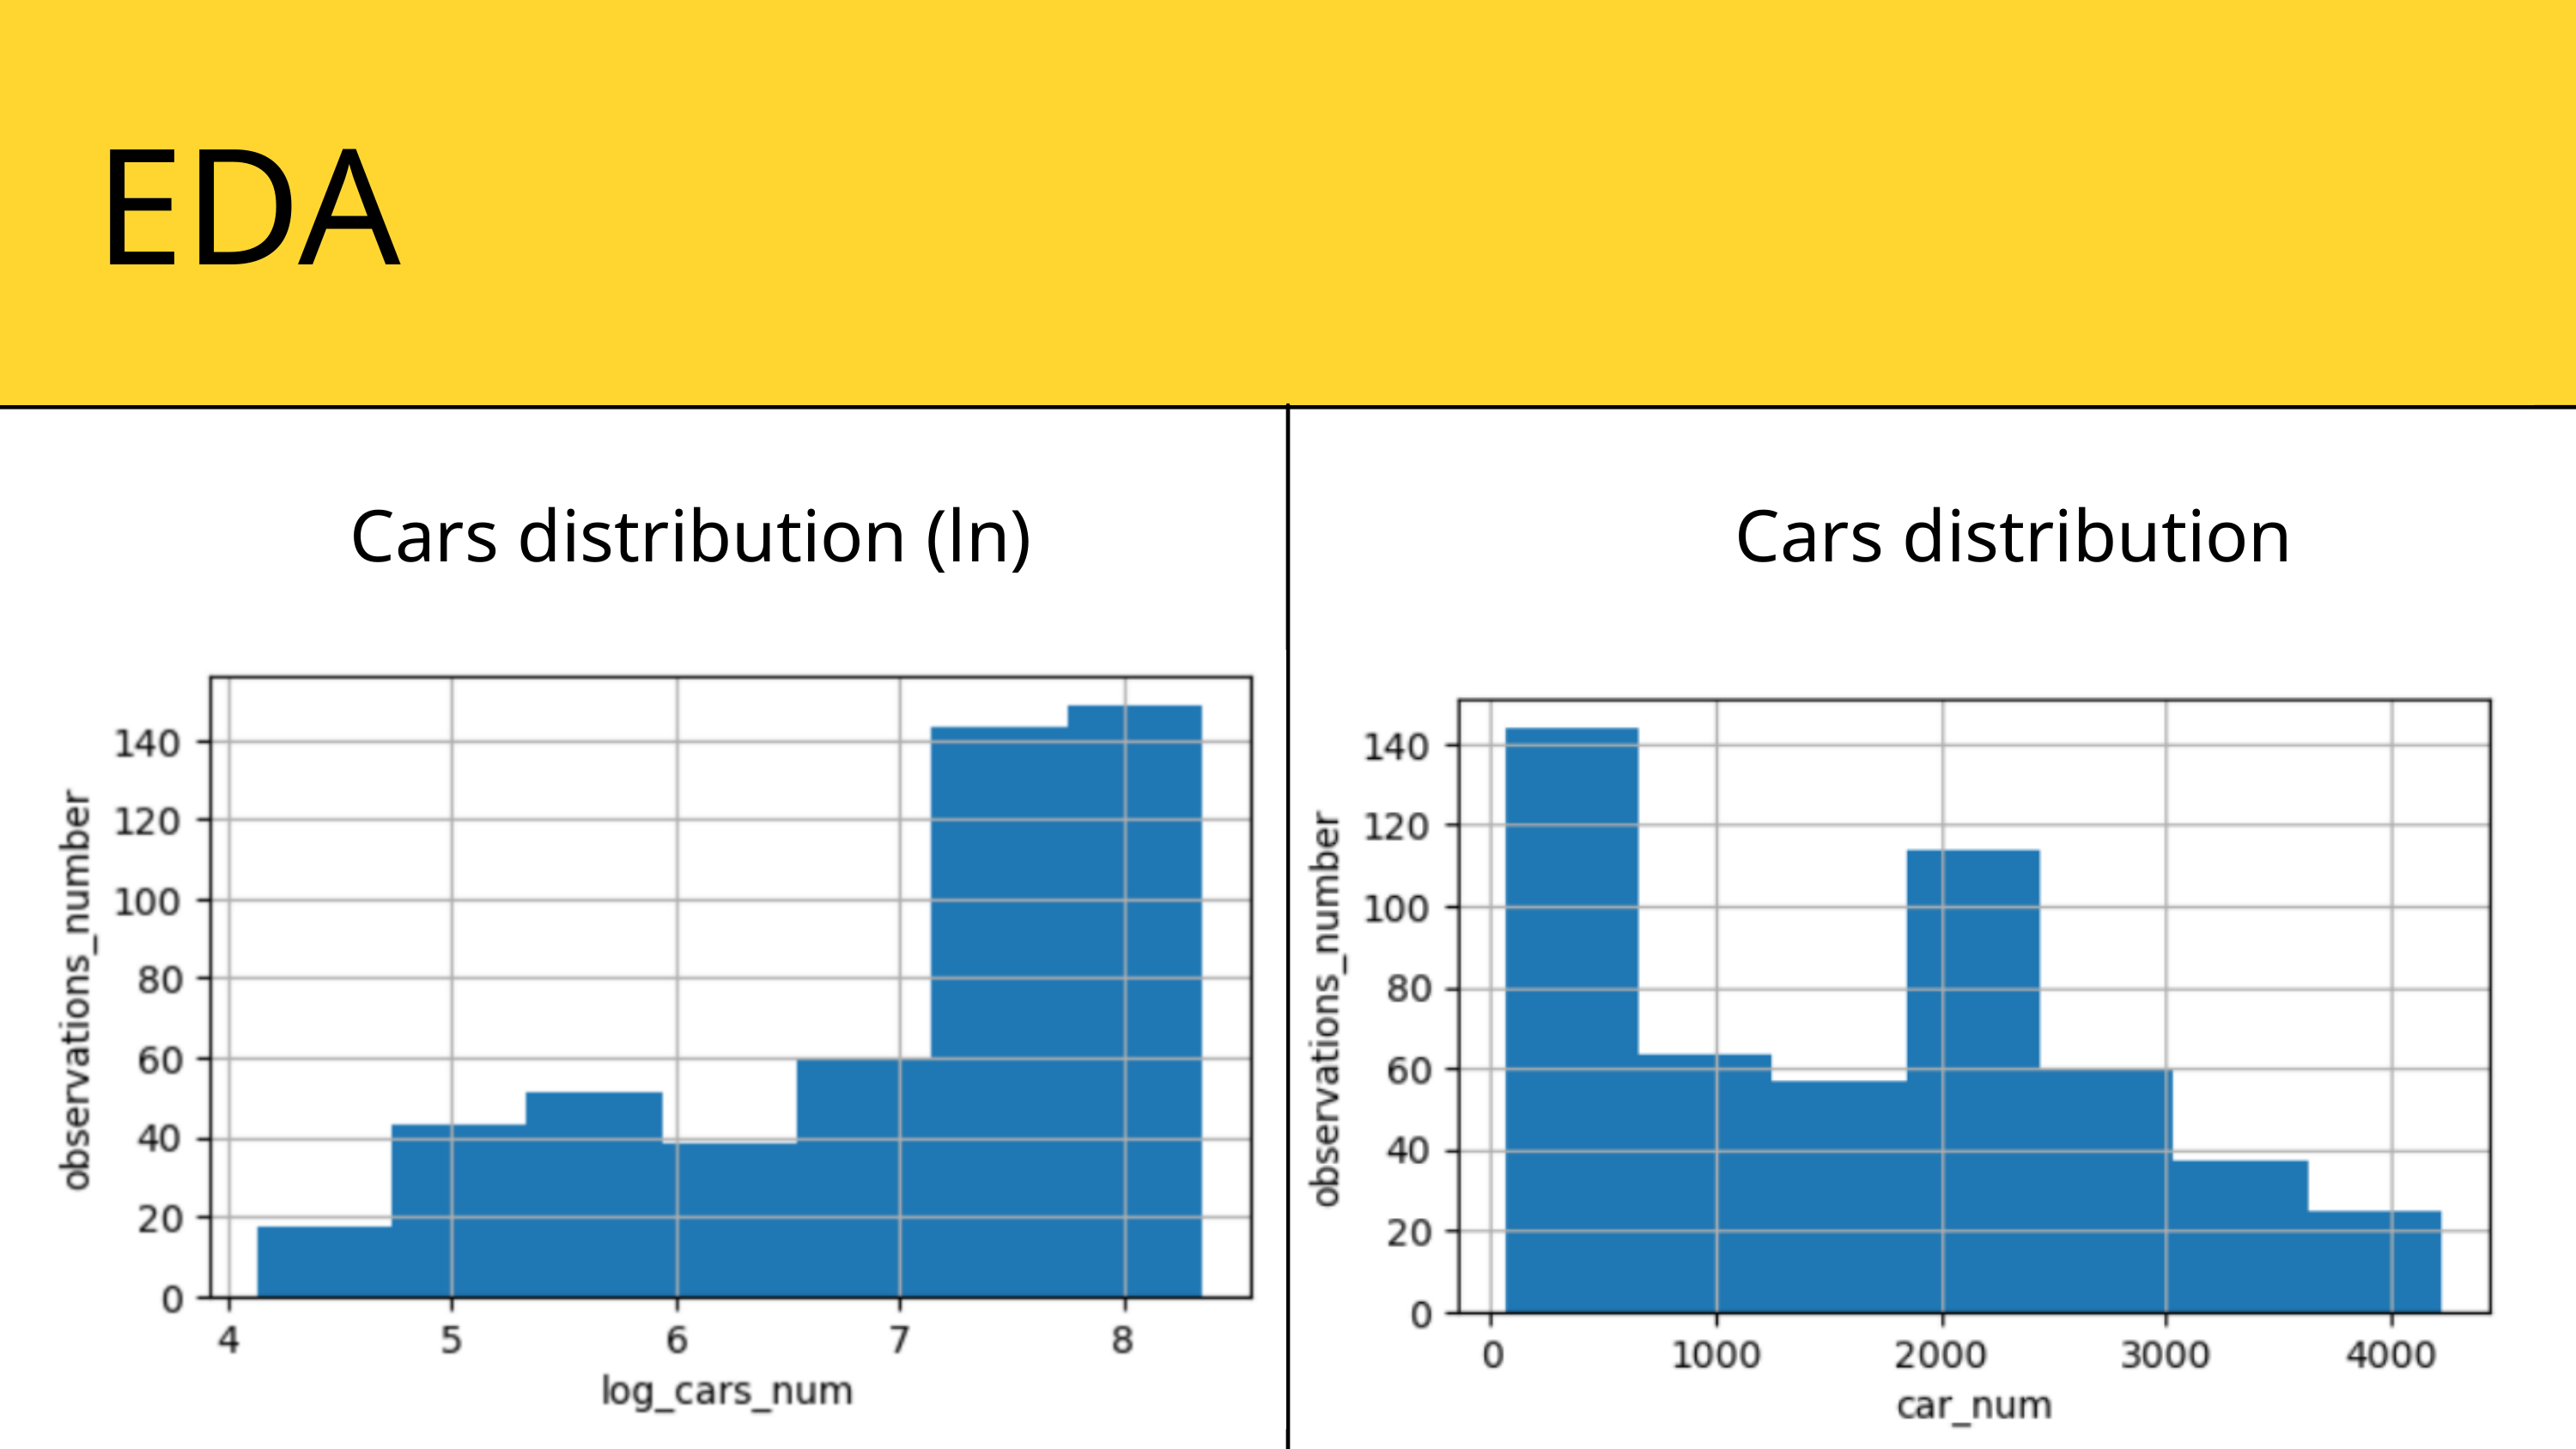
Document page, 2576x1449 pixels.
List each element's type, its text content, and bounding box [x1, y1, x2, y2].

picture [1296, 656, 2556, 1449]
text_box Cars distribution (ln) [330, 476, 1054, 577]
text_box Cars distribution [1720, 476, 2309, 577]
text_box EDA [94, 103, 1404, 298]
text_box [0, 0, 2576, 407]
picture [34, 650, 1286, 1429]
